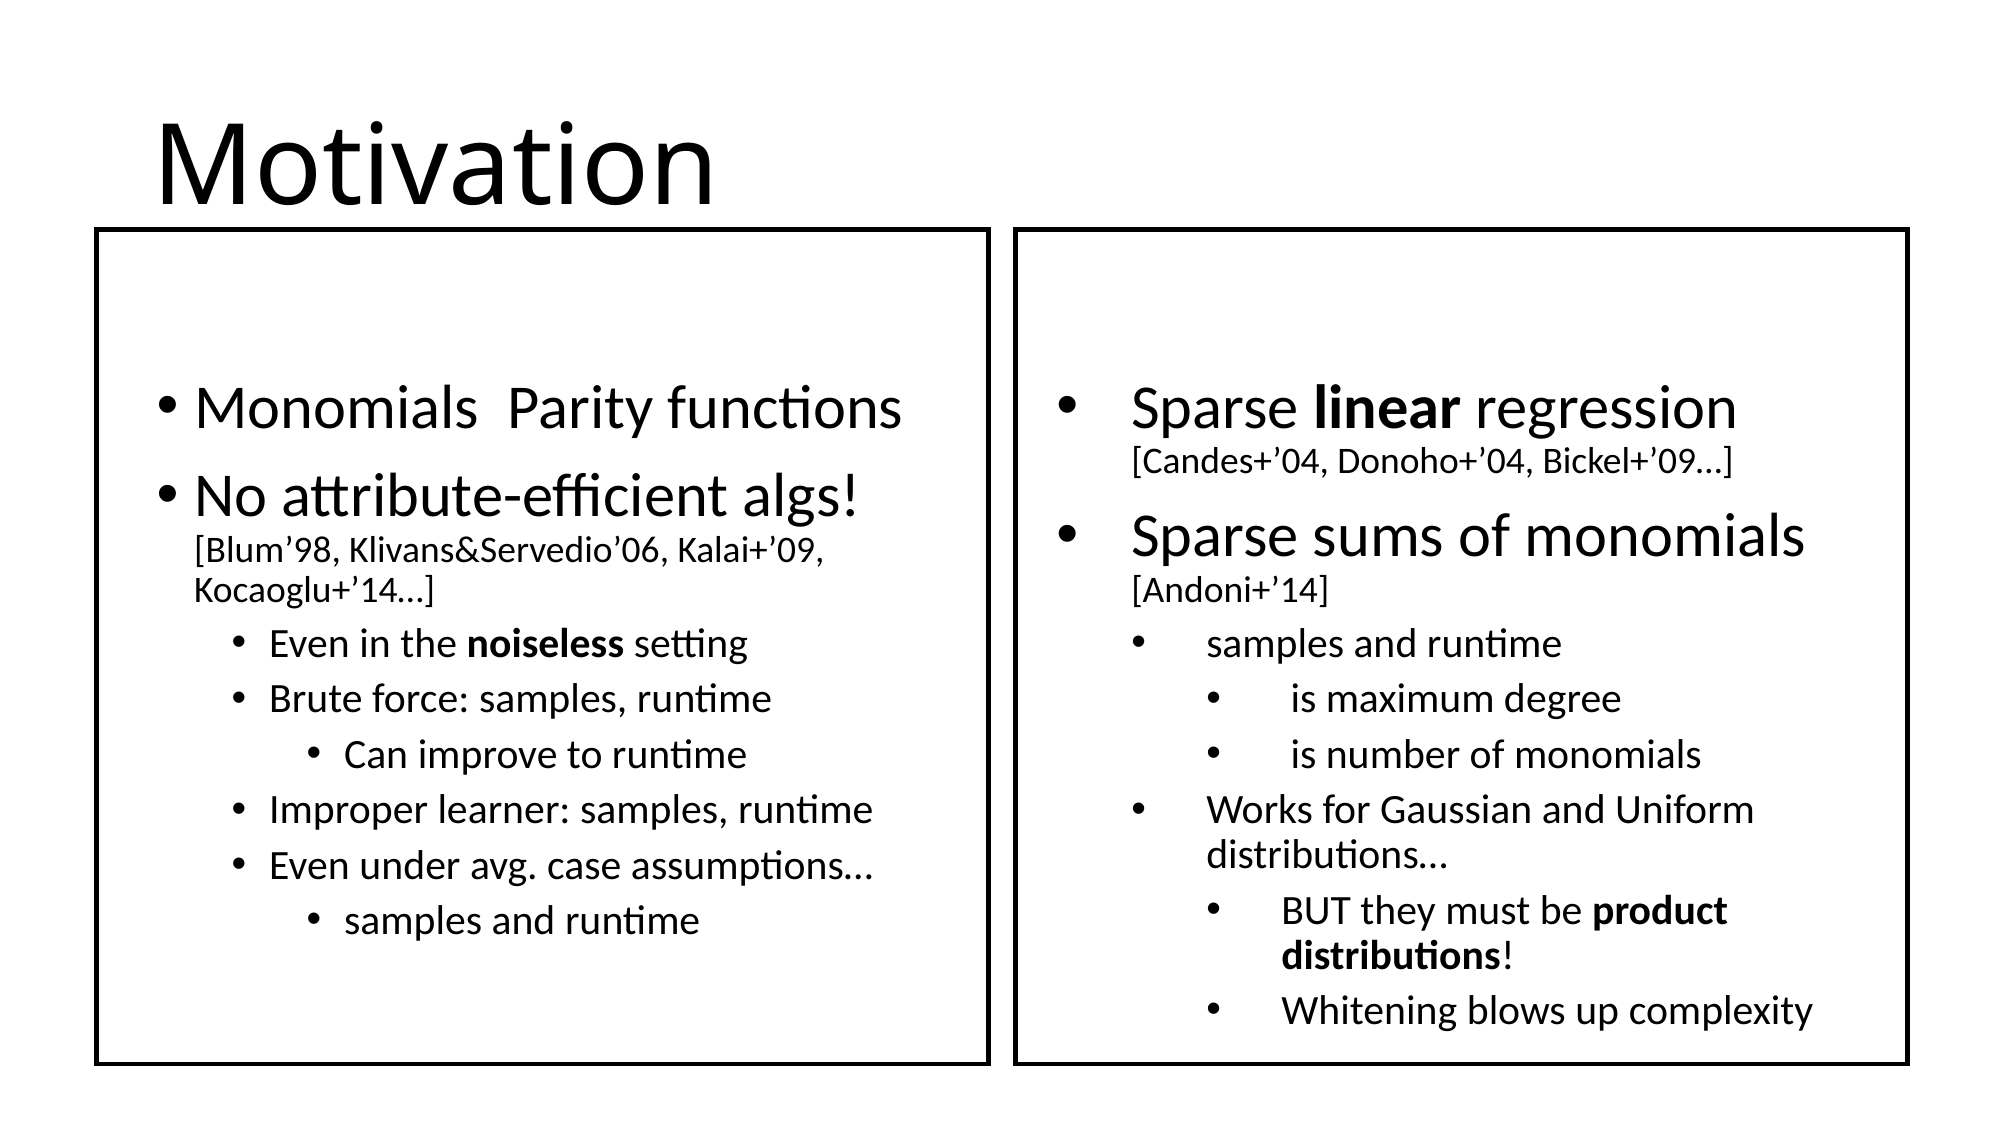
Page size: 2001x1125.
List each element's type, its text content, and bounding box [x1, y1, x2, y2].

title Motivation [137, 59, 1863, 278]
text_box [1014, 228, 1909, 1065]
text_box [95, 228, 989, 1065]
